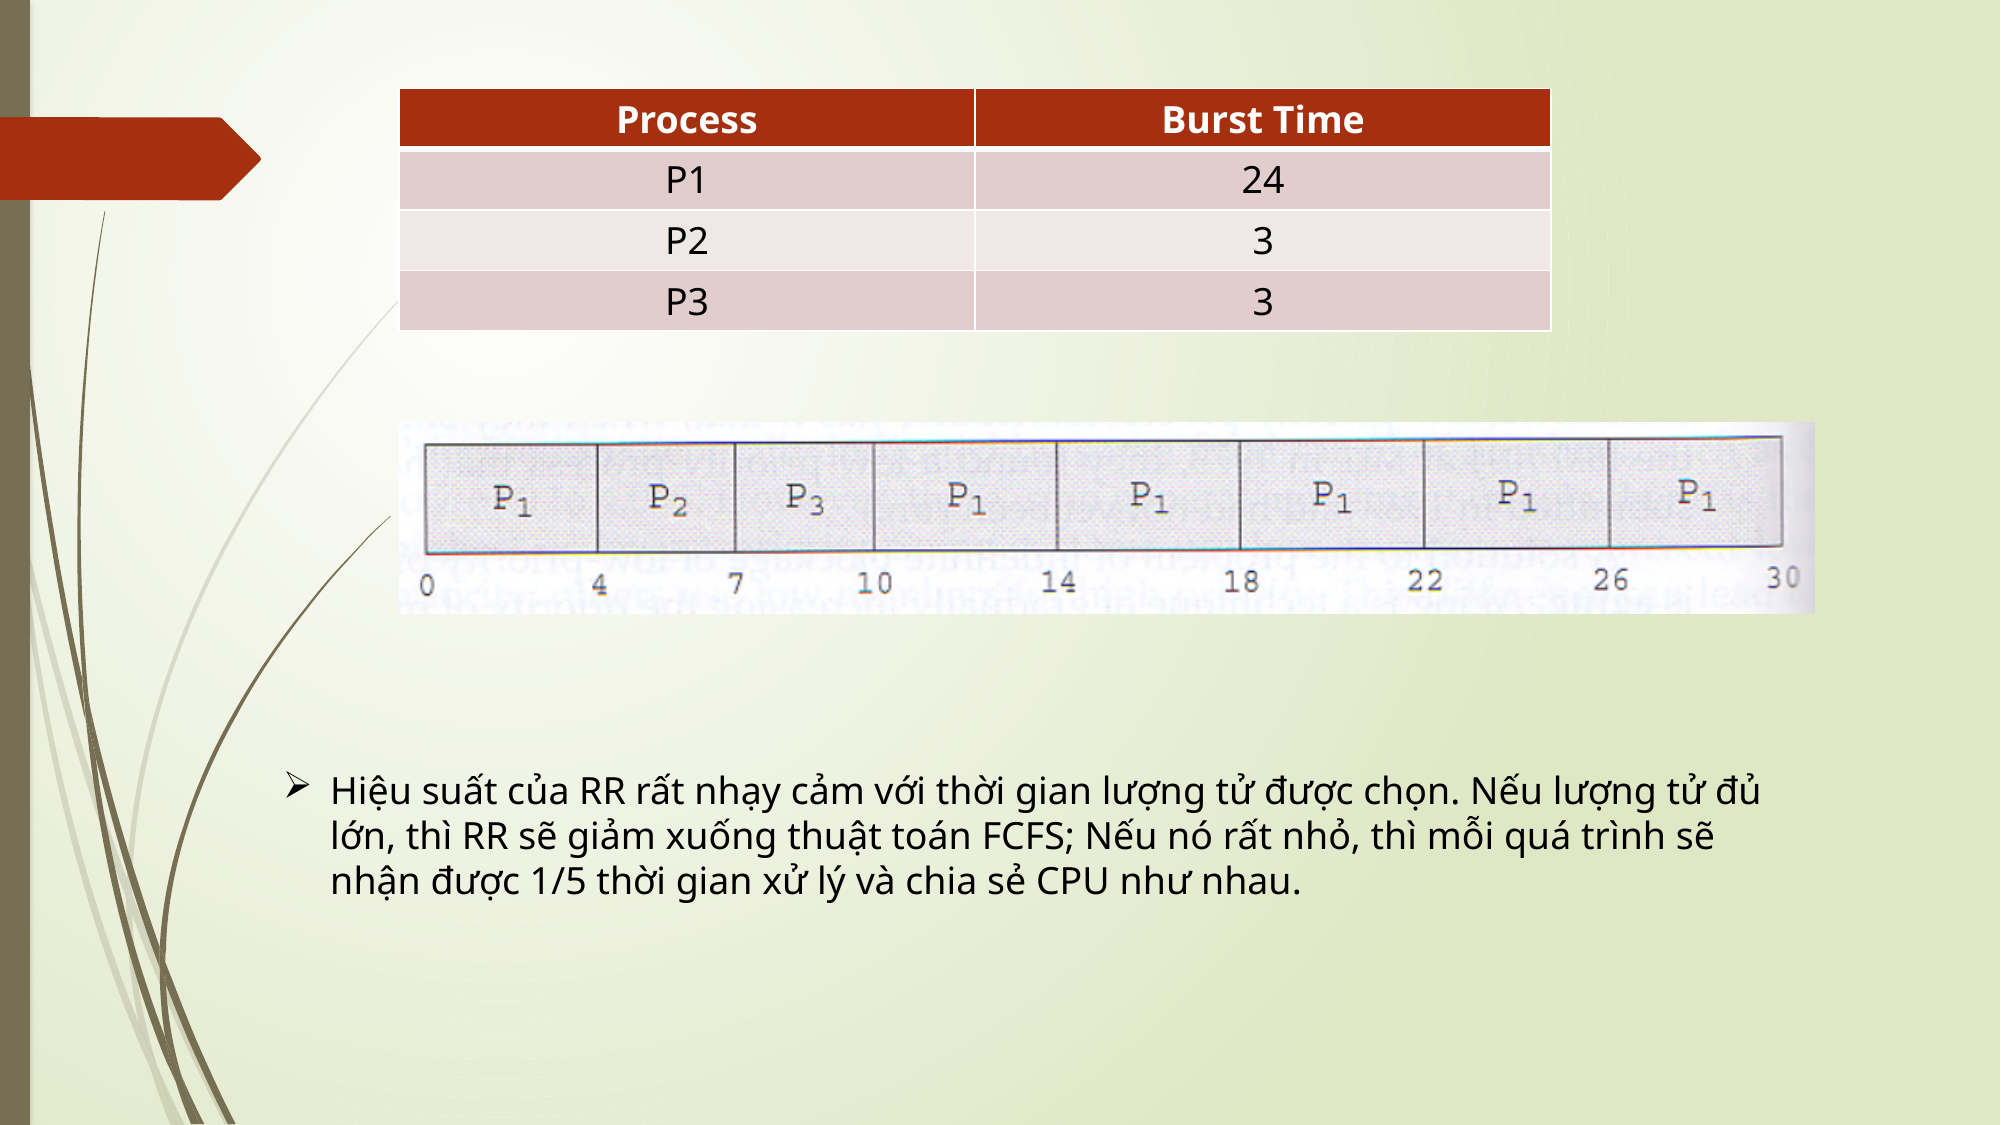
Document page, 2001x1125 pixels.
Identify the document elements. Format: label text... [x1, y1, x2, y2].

picture [398, 422, 1816, 614]
table_cell P3 [400, 271, 974, 330]
table_cell 24 [976, 152, 1550, 209]
table_cell P1 [400, 152, 974, 209]
text_box Hiệu suất của RR rất nhạy cảm với thời gian lượng tử được chọn. Nếu lượng tử đủ lớn, thì RR sẽ giảm xuống thuật toán FCFS; Nếu nó rất nhỏ, thì mỗi quá trình sẽ nhận được 1/5 thời gian xử lý và chia sẻ CPU như nhau. [268, 759, 1789, 955]
table_cell 3 [976, 271, 1550, 330]
table_header Process [400, 89, 974, 146]
table_cell P2 [400, 211, 974, 270]
table_header Burst Time [976, 89, 1550, 146]
table_cell 3 [976, 211, 1550, 270]
